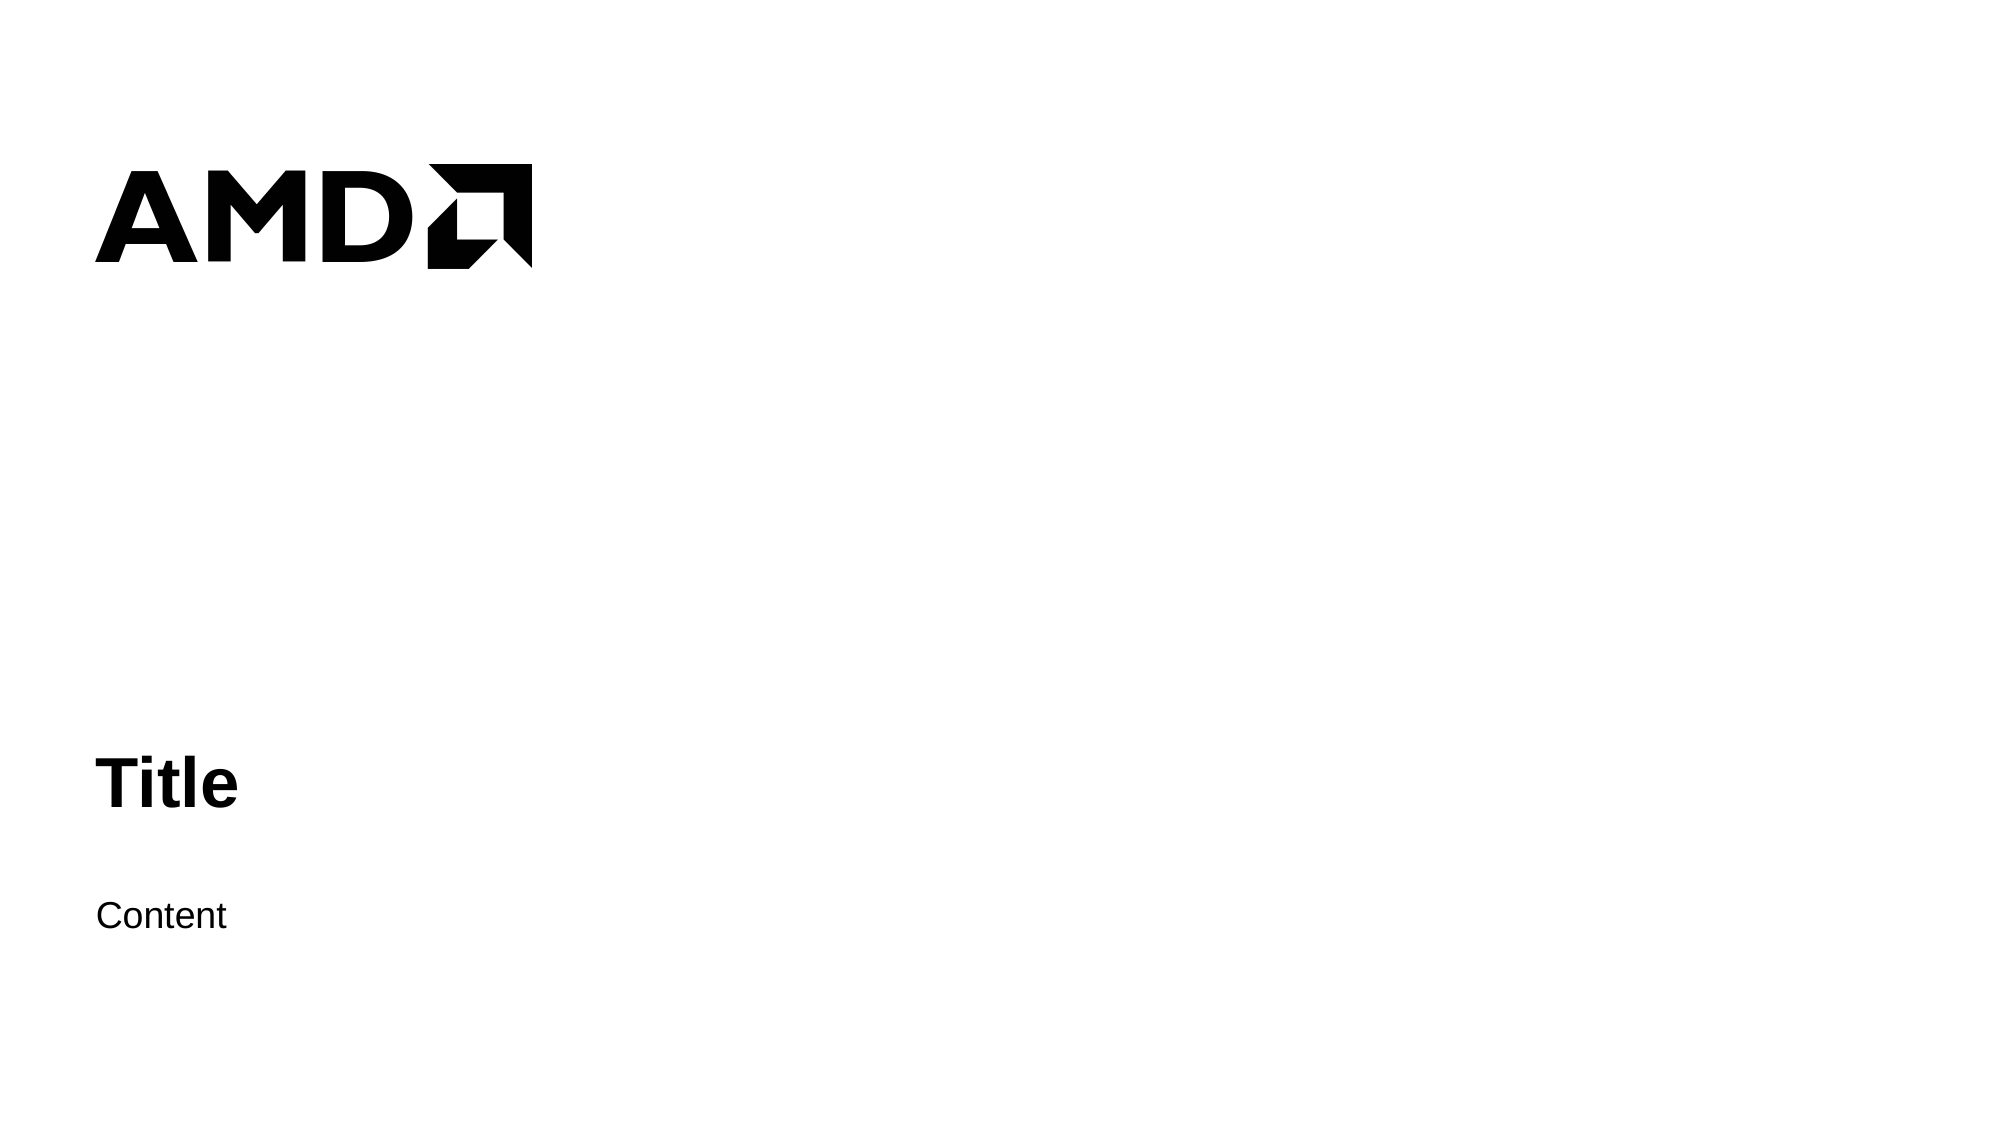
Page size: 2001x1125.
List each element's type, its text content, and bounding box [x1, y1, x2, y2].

text_box Title [95, 736, 1905, 822]
text_box Content [95, 890, 1905, 937]
picture [95, 164, 532, 269]
